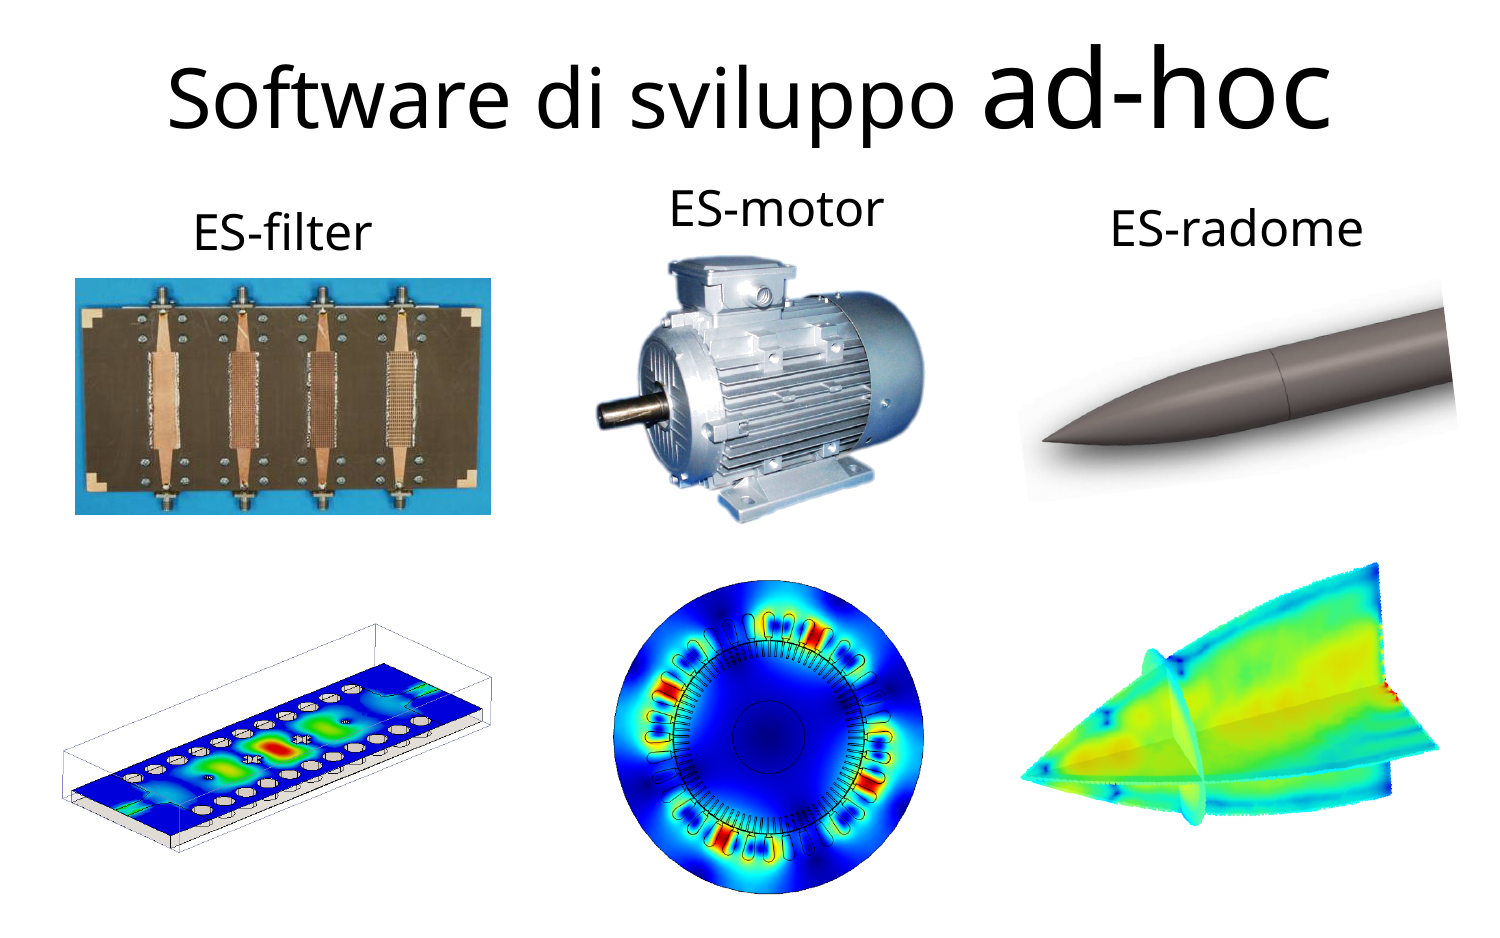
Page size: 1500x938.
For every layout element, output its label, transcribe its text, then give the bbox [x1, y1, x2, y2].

text_box ES-filter [177, 192, 389, 268]
picture [74, 278, 491, 516]
title Software di sviluppo ad-hoc [75, 6, 1425, 163]
picture [586, 244, 951, 532]
text_box ES-motor [628, 168, 925, 242]
picture [965, 253, 1500, 938]
picture [595, 568, 938, 905]
text_box ES-radome [1094, 189, 1380, 265]
picture [58, 619, 496, 857]
